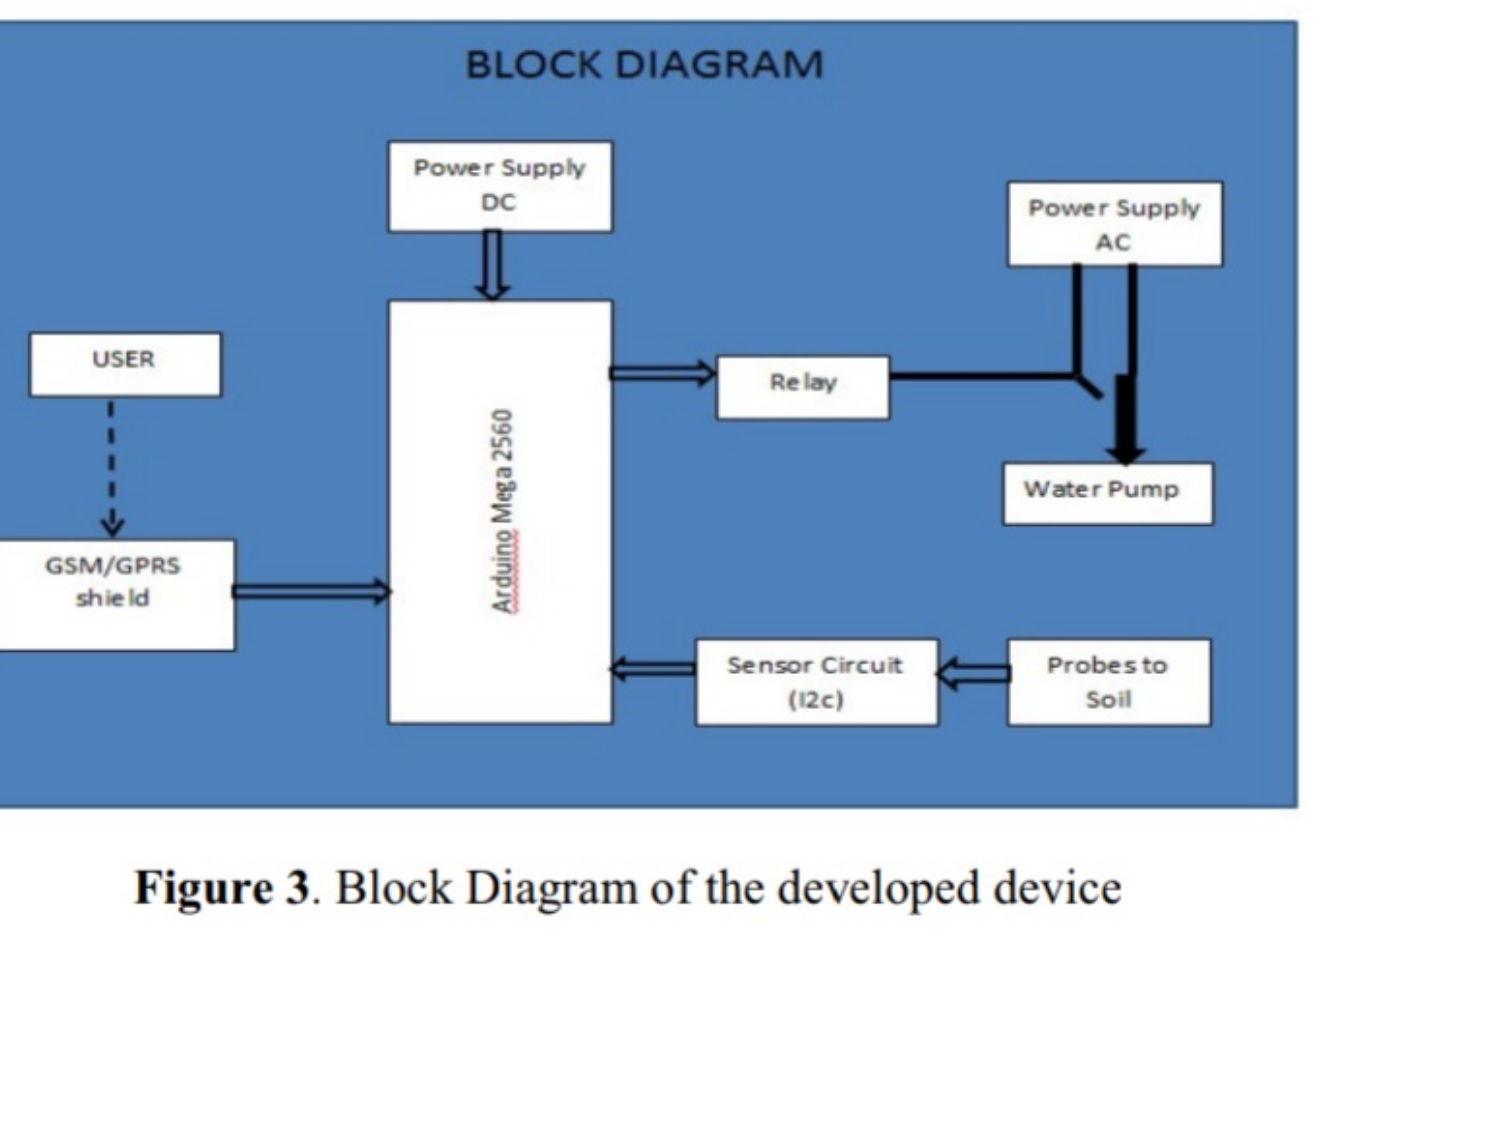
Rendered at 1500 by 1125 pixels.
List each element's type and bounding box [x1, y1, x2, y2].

picture [0, 0, 1313, 970]
